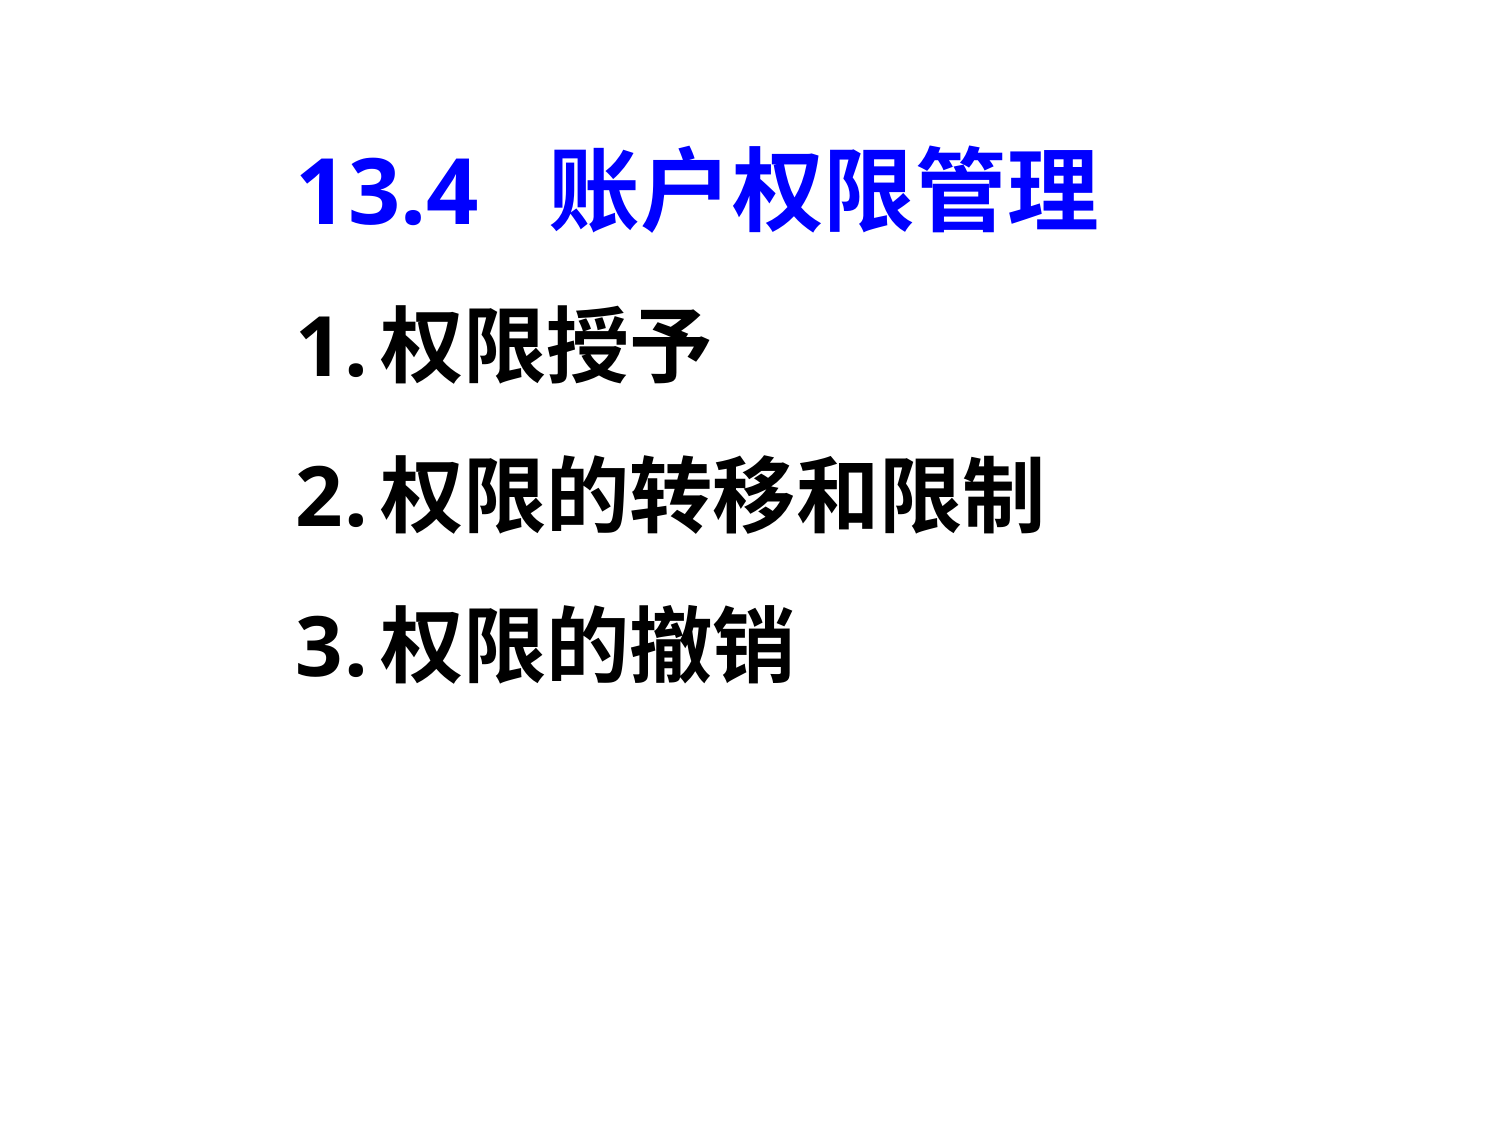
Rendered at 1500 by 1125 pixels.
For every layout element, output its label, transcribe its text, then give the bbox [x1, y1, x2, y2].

text_box 13.4 账户权限管理 权限授予 权限的转移和限制 权限的撤销 [55, 70, 1278, 850]
